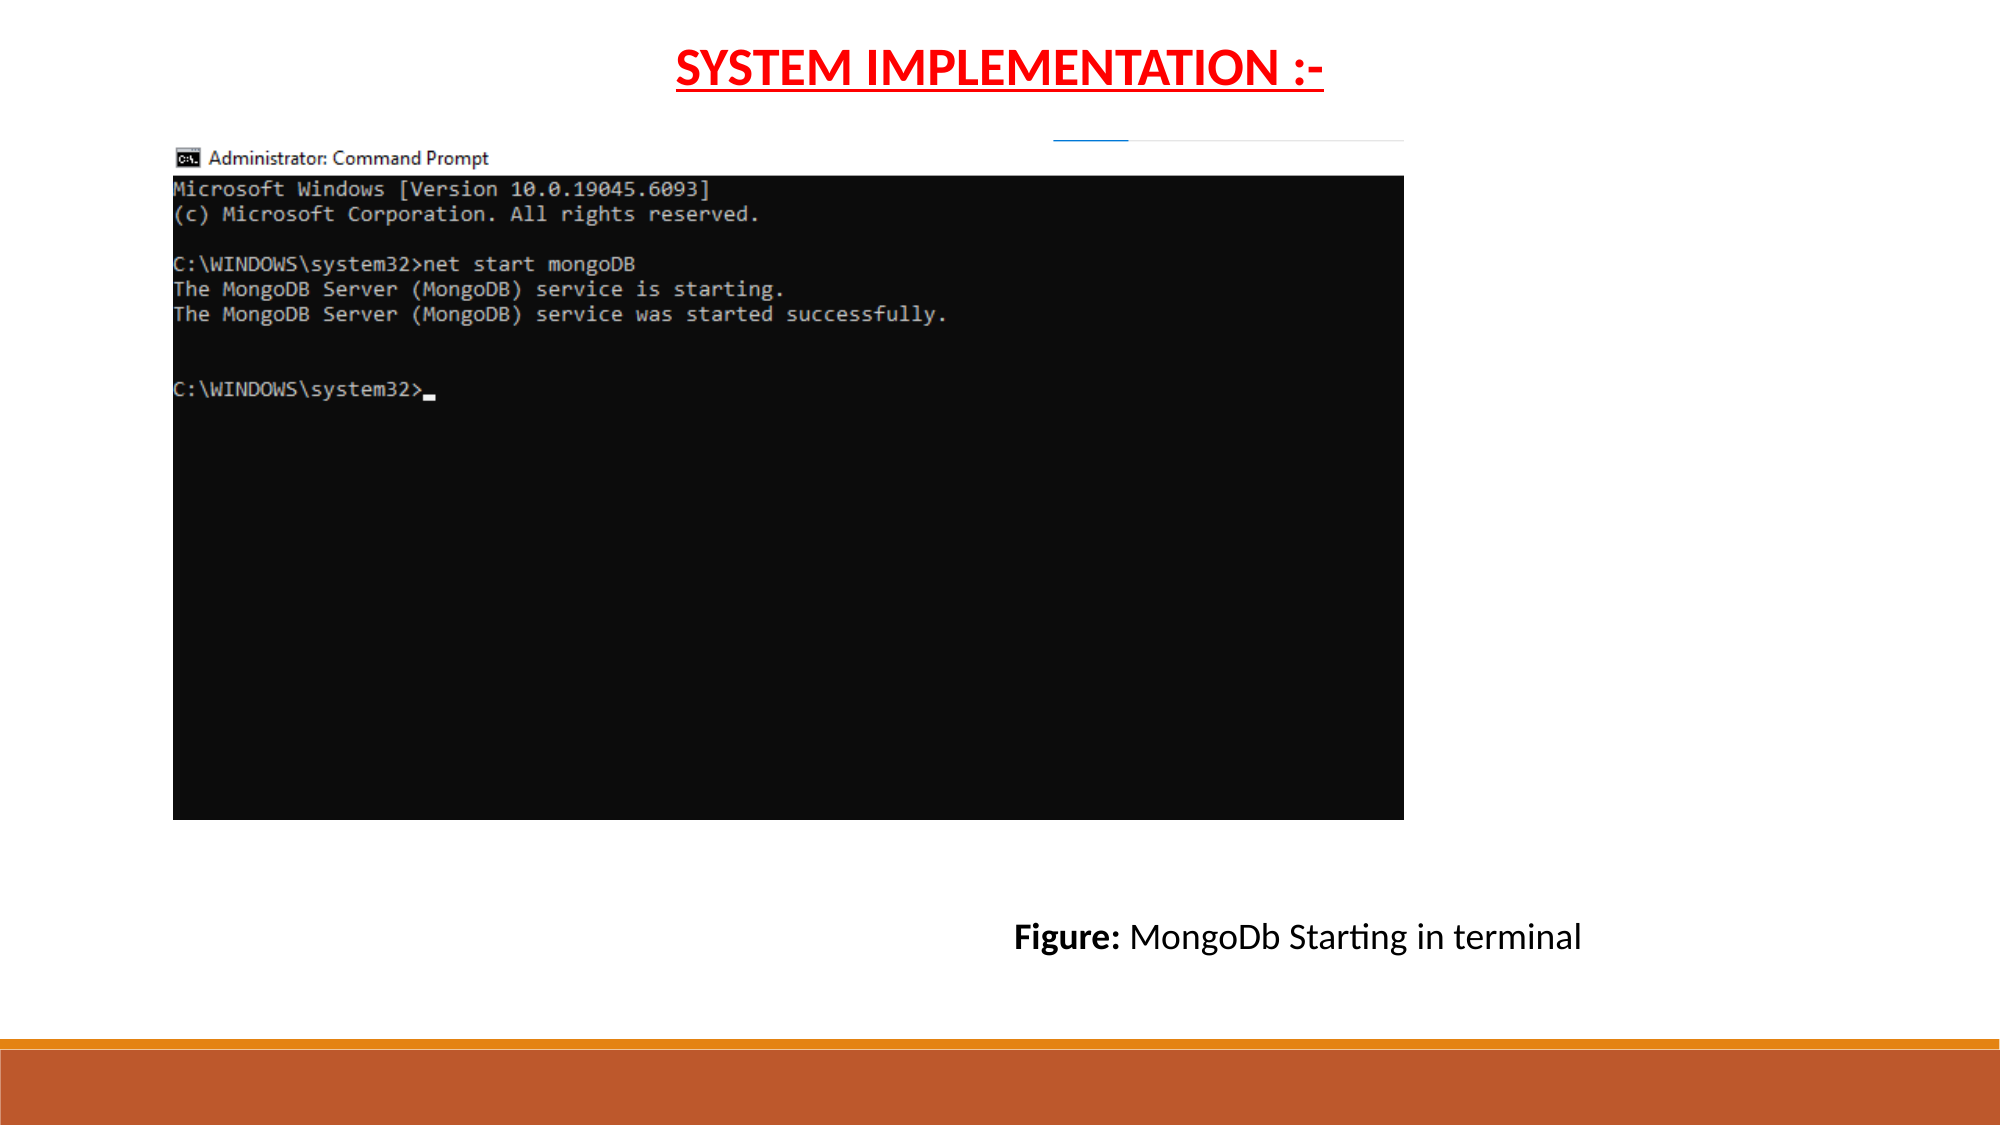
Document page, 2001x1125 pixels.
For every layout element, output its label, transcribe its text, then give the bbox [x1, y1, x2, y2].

text_box Figure: MongoDb Starting in terminal [999, 904, 2000, 964]
text_box SYSTEM IMPLEMENTATION :- [499, 24, 1501, 104]
picture [172, 139, 1404, 821]
